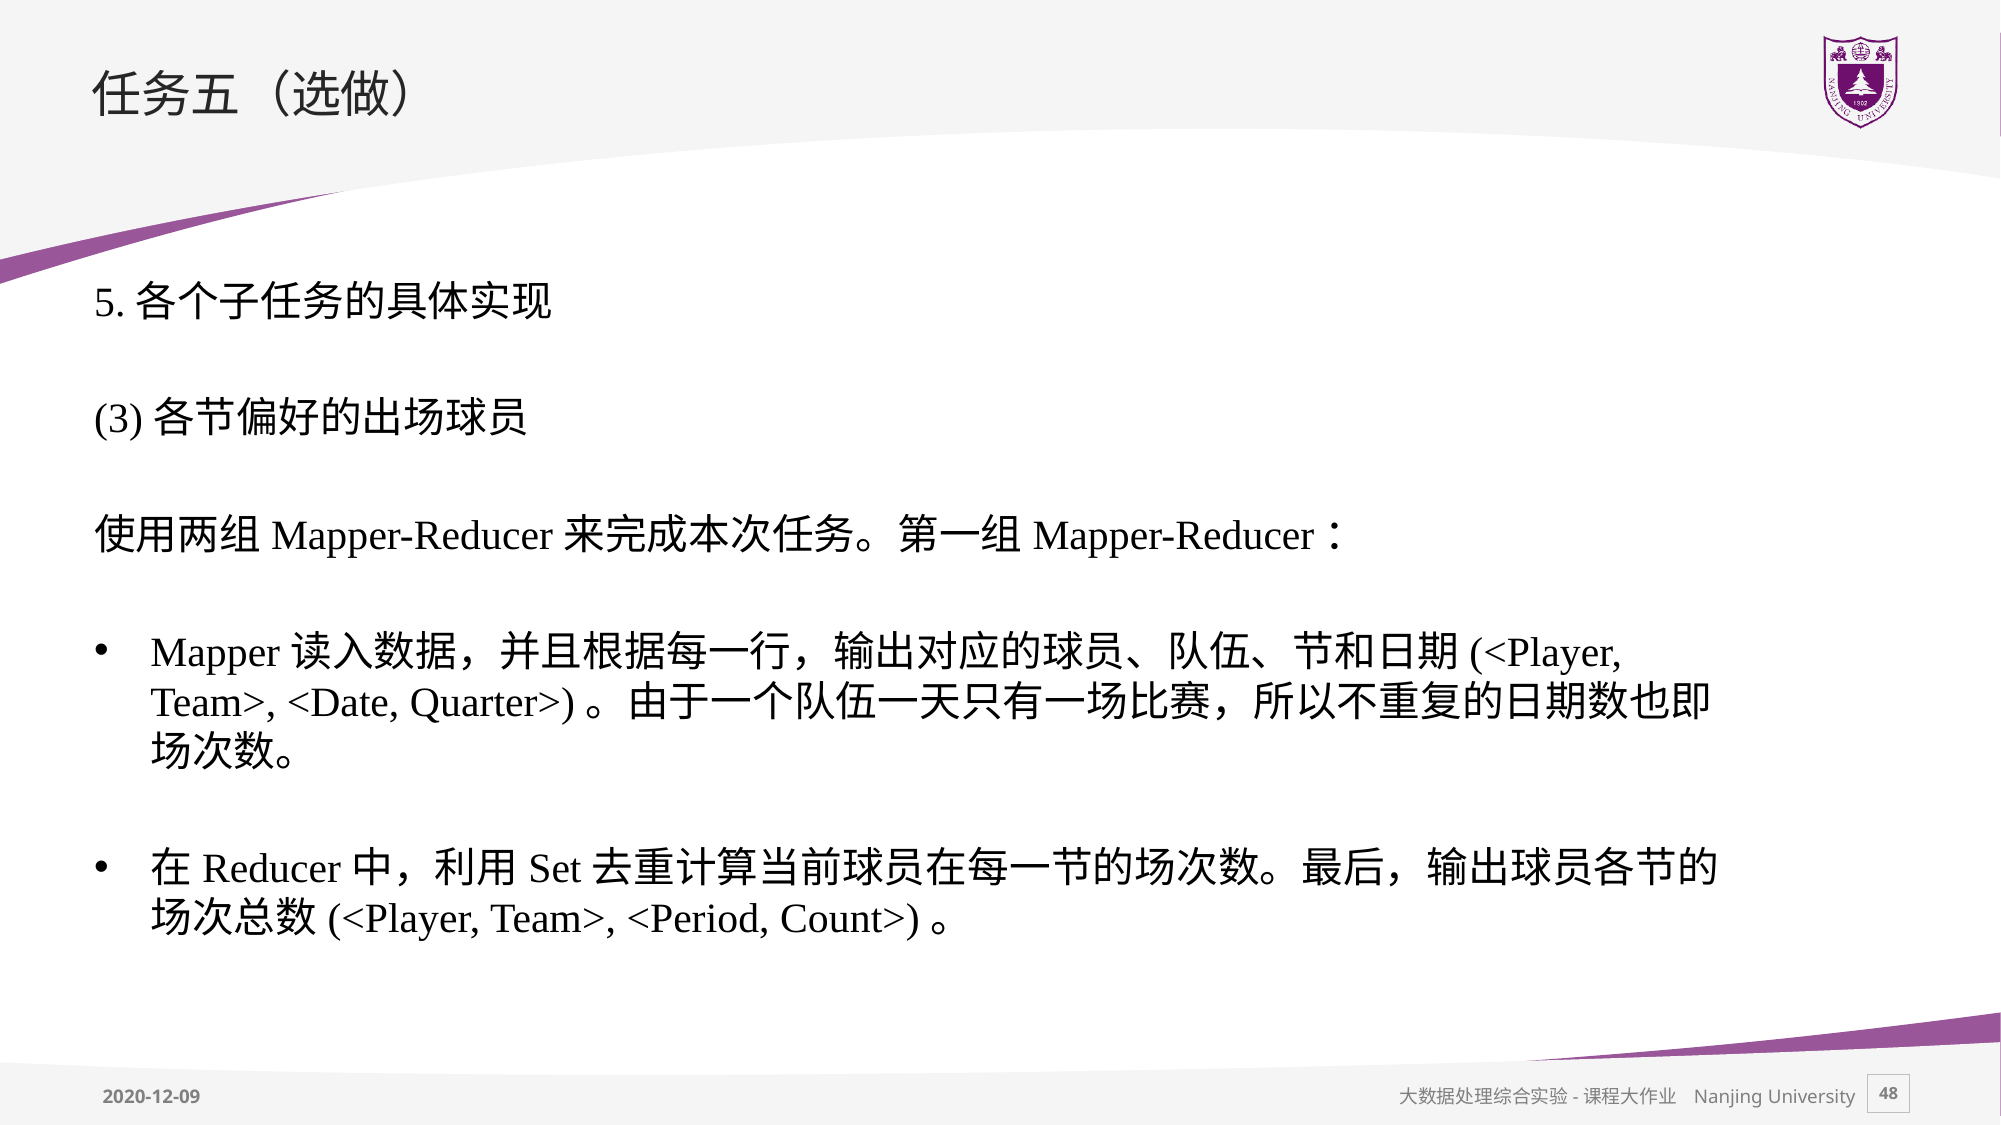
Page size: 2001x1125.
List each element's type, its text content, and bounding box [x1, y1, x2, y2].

text_box 5.各个子任务的具体实现 (3)各节偏好的出场球员 使用两组Mapper-Reducer来完成本次任务。第一组Mapper-Reducer： Mapper读入数据，并且根据每一行，输出对应的球员、队伍、节和日期(<Player, Team>, <Date, Quarter>)。由于一个队伍一天只有一场比赛，所以不重复的日期数也即场次数。 在Reducer中，利用Set去重计算当前球员在每一节的场次数。最后，输出球员各节的场次总数(<Player, Team>, <Period, Count>)。 [79, 266, 1748, 965]
title 任务五（选做） [79, 57, 1880, 146]
picture [1812, 33, 1909, 130]
